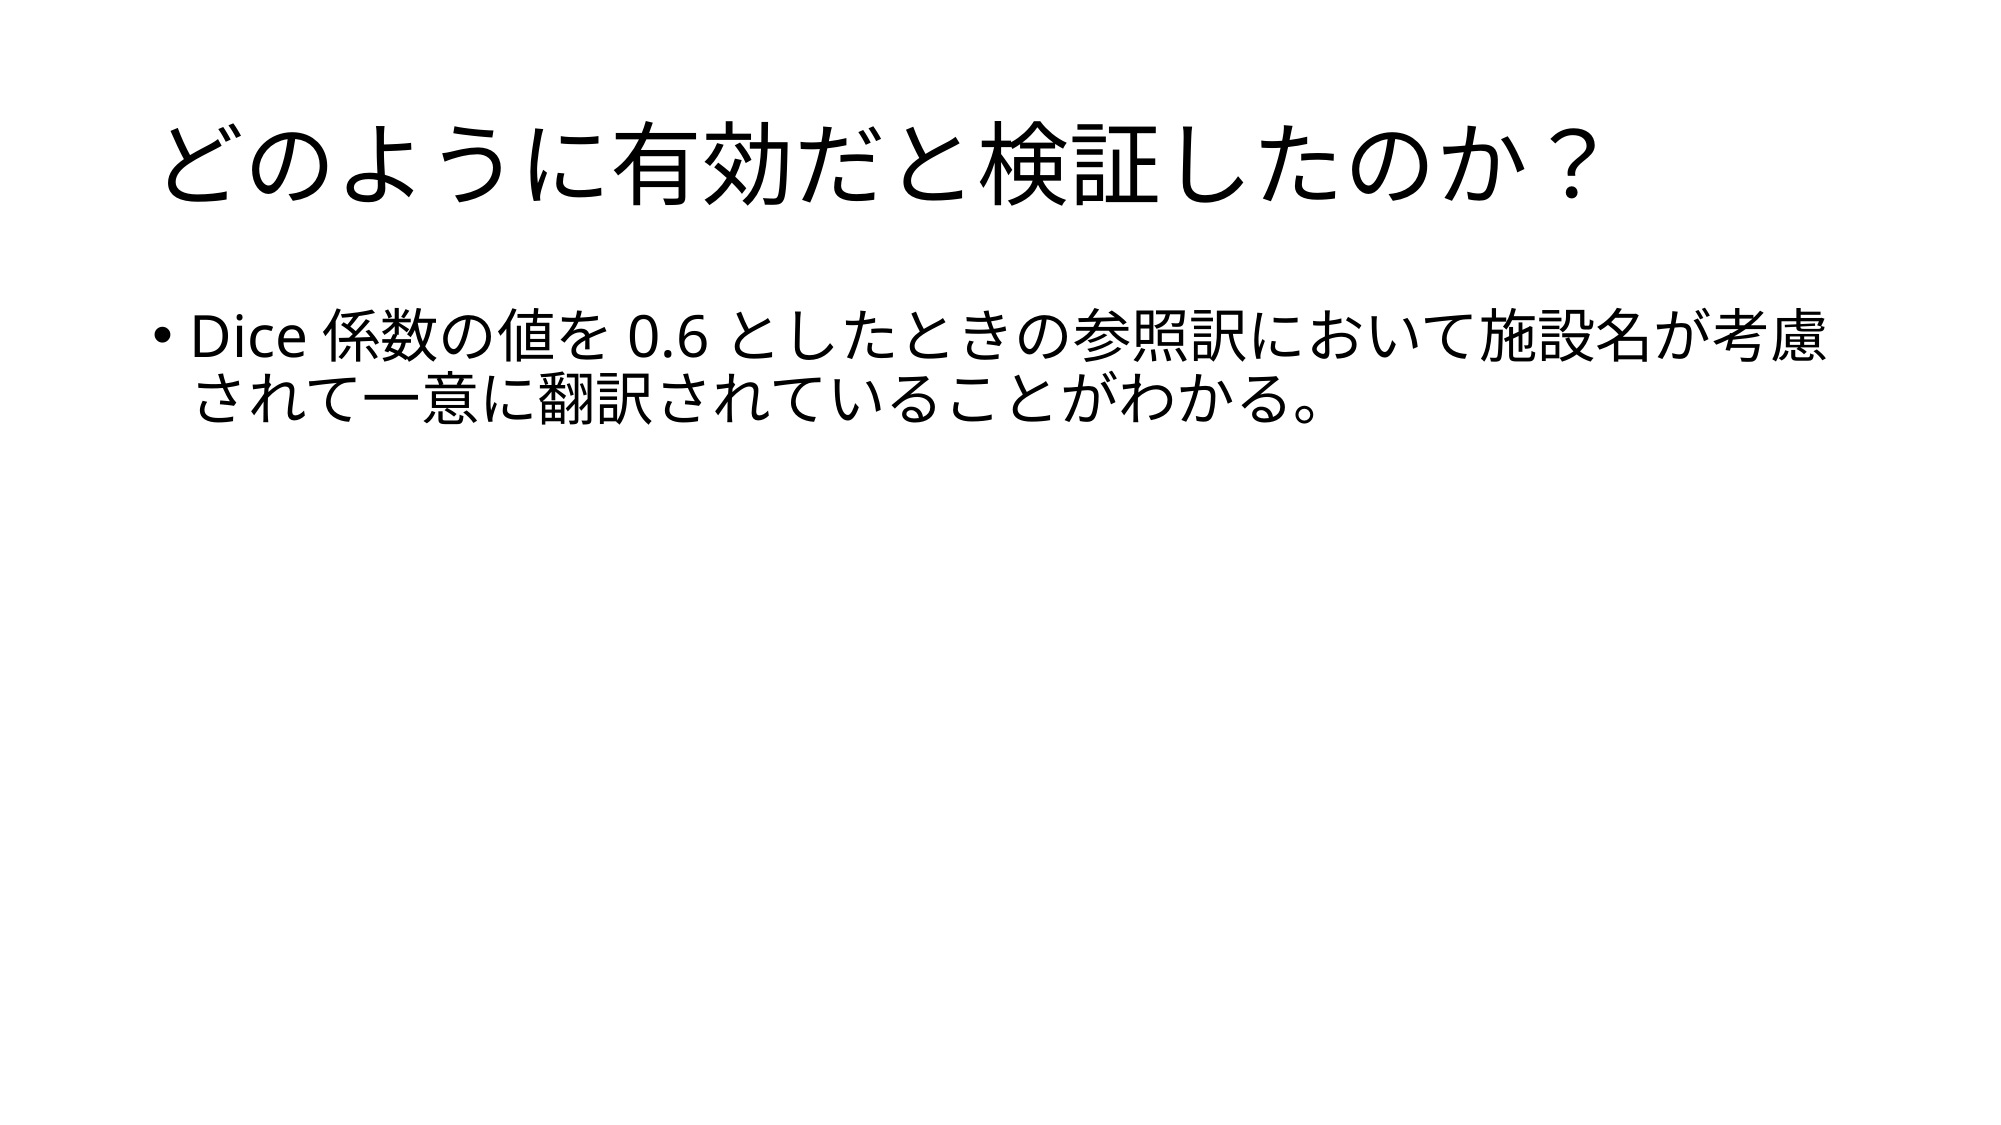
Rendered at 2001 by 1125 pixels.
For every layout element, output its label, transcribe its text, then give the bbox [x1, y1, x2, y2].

list Dice係数の値を0.6としたときの参照訳において施設名が考慮されて一意に翻訳されていることがわかる。 [137, 299, 1863, 1014]
title どのように有効だと検証したのか？ [137, 59, 1863, 278]
